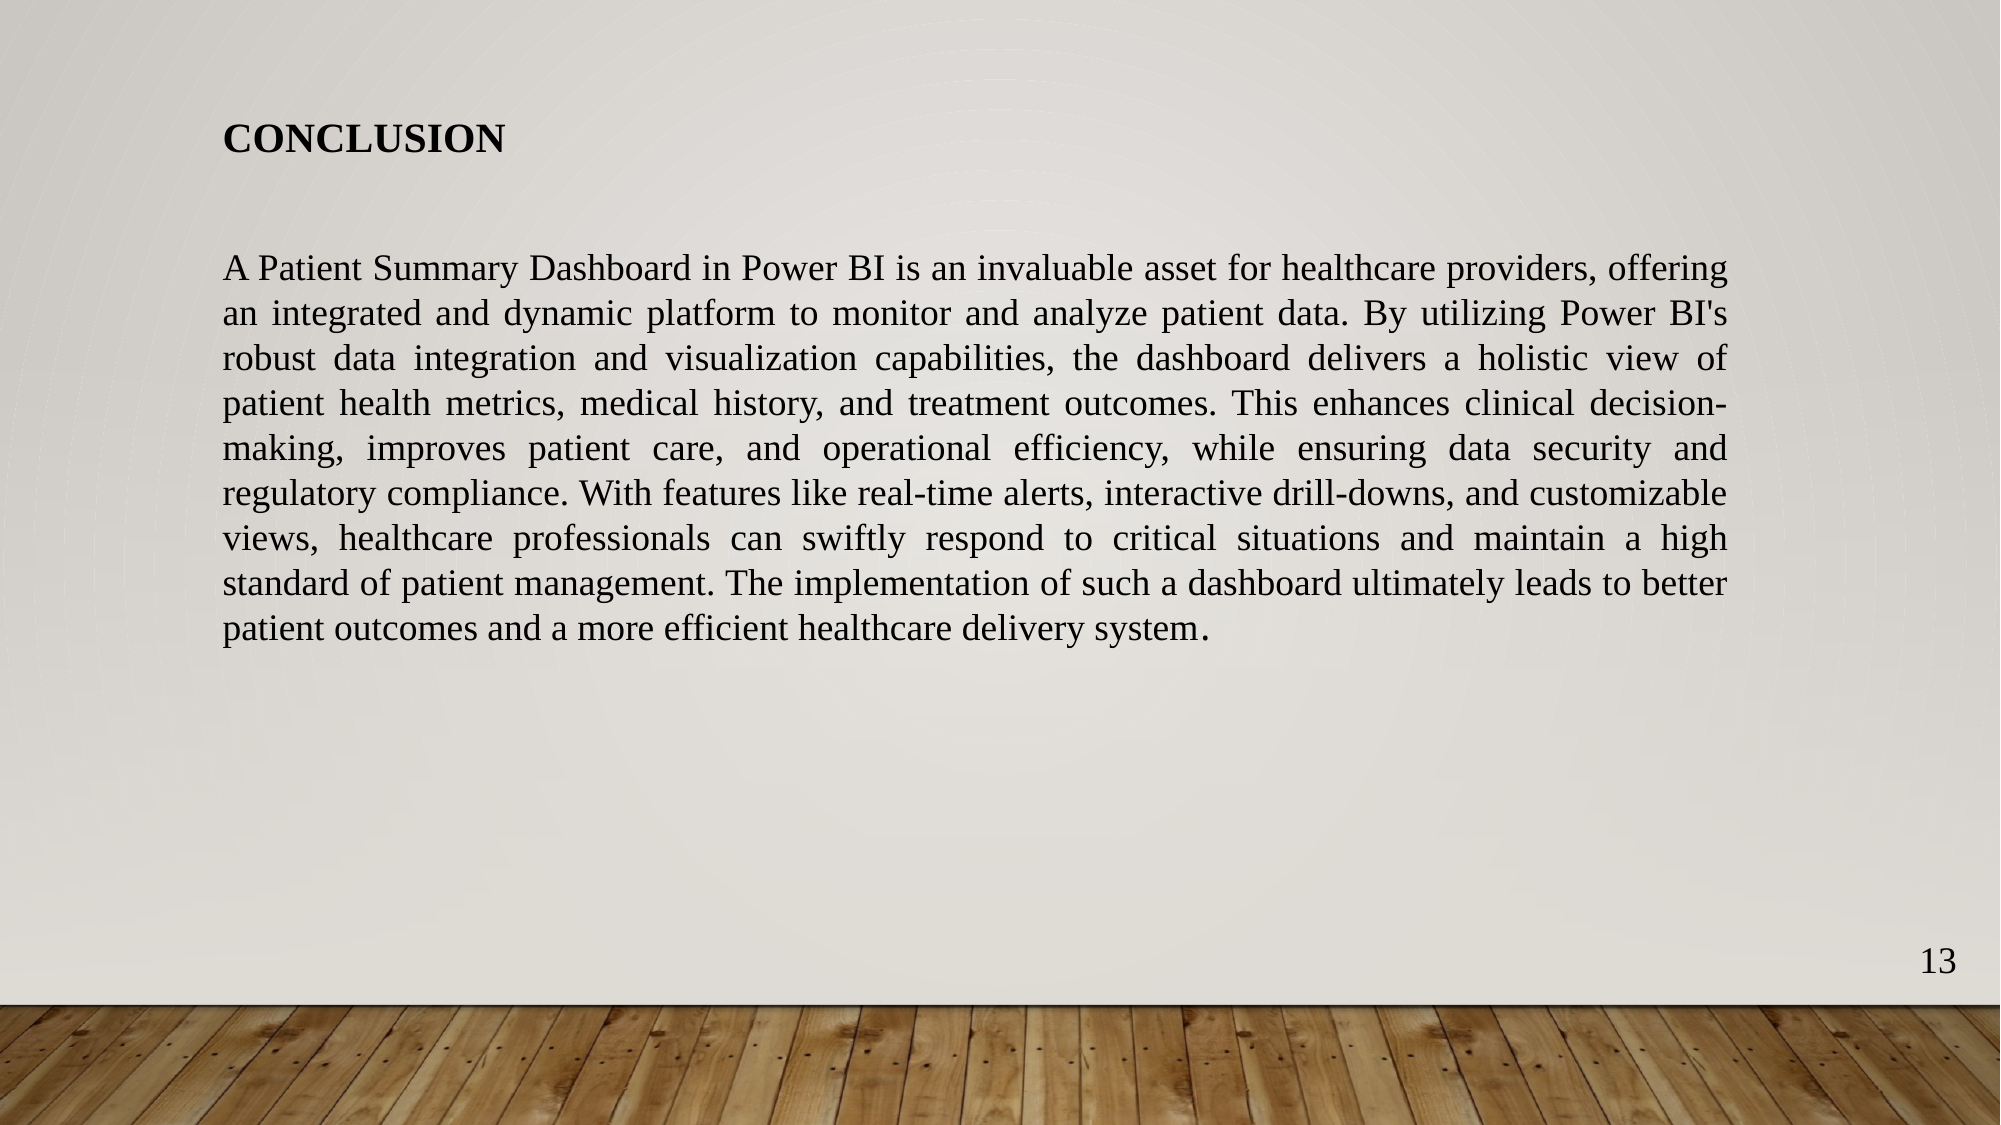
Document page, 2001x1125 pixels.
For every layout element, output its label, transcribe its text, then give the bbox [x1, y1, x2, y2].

picture [0, 1005, 2000, 1125]
text_box A Patient Summary Dashboard in Power BI is an invaluable asset for healthcare providers, offering an integrated and dynamic platform to monitor and analyze patient data. By utilizing Power BI's robust data integration and visualization capabilities, the dashboard delivers a holistic view of patient health metrics, medical history, and treatment outcomes. This enhances clinical decision-making, improves patient care, and operational efficiency, while ensuring data security and regulatory compliance. With features like real-time alerts, interactive drill-downs, and customizable views, healthcare professionals can swiftly respond to critical situations and maintain a high standard of patient management. The implementation of such a dashboard ultimately leads to better patient outcomes and a more efficient healthcare delivery system. [207, 235, 1745, 656]
text_box 13 [1904, 928, 2000, 989]
text_box CONCLUSION [207, 103, 968, 168]
